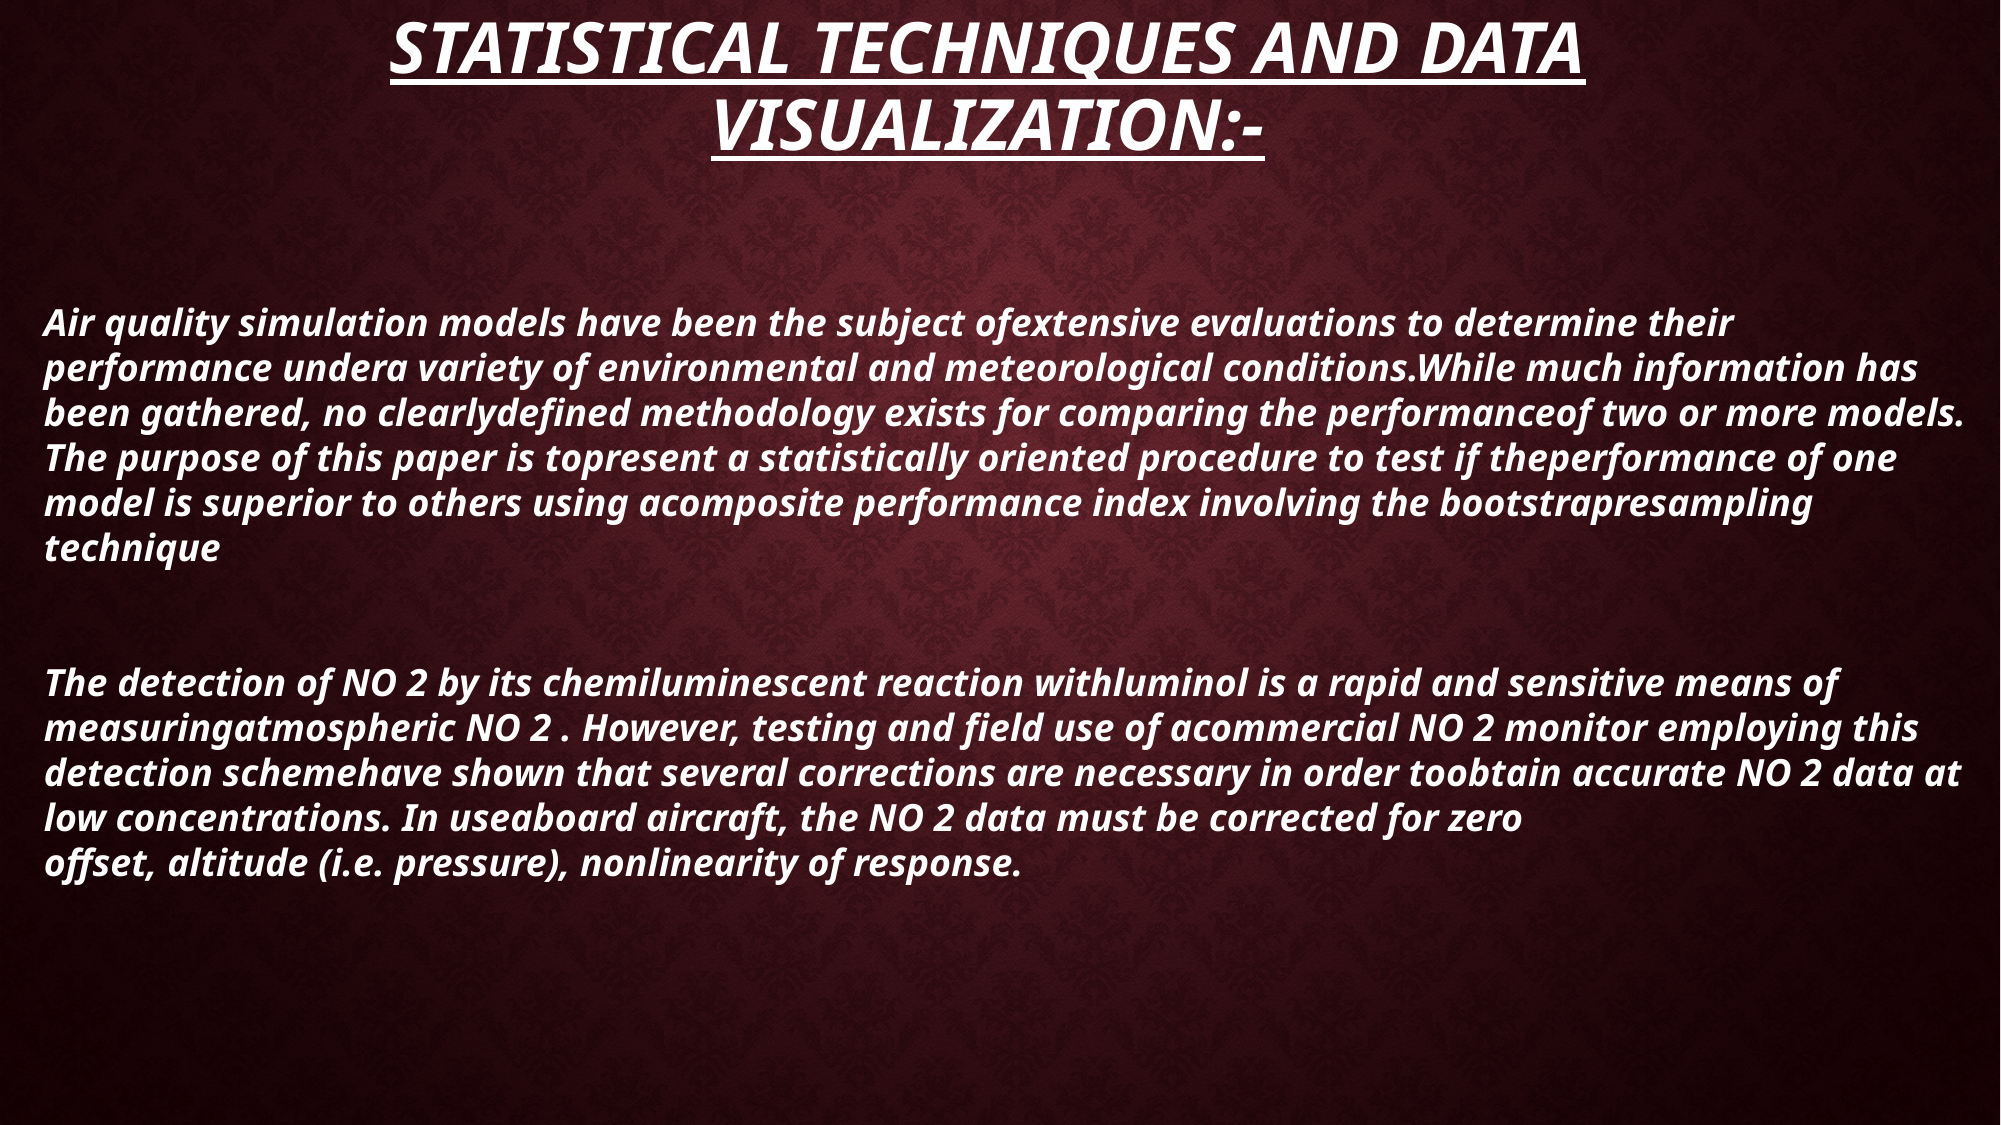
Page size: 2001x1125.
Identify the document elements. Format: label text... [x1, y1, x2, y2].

text_box Air quality simulation models have been the subject ofextensive evaluations to determine their performance undera variety of environmental and meteorological conditions.While much information has been gathered, no clearlydefined methodology exists for comparing the performanceof two or more models. The purpose of this paper is topresent a statistically oriented procedure to test if theperformance of one model is superior to others using acomposite performance index involving the bootstrapresampling technique The detection of NO 2 by its chemiluminescent reaction withluminol is a rapid and sensitive means of measuringatmospheric NO 2 . However, testing and field use of acommercial NO 2 monitor employing this detection schemehave shown that several corrections are necessary in order toobtain accurate NO 2 data at low concentrations. In useaboard aircraft, the NO 2 data must be corrected for zero offset, altitude (i.e. pressure), nonlinearity of response. [29, 291, 1987, 981]
title STATISTICAL TECHNIQUES AND DATA VISUALIZATION:- [0, 0, 1977, 264]
